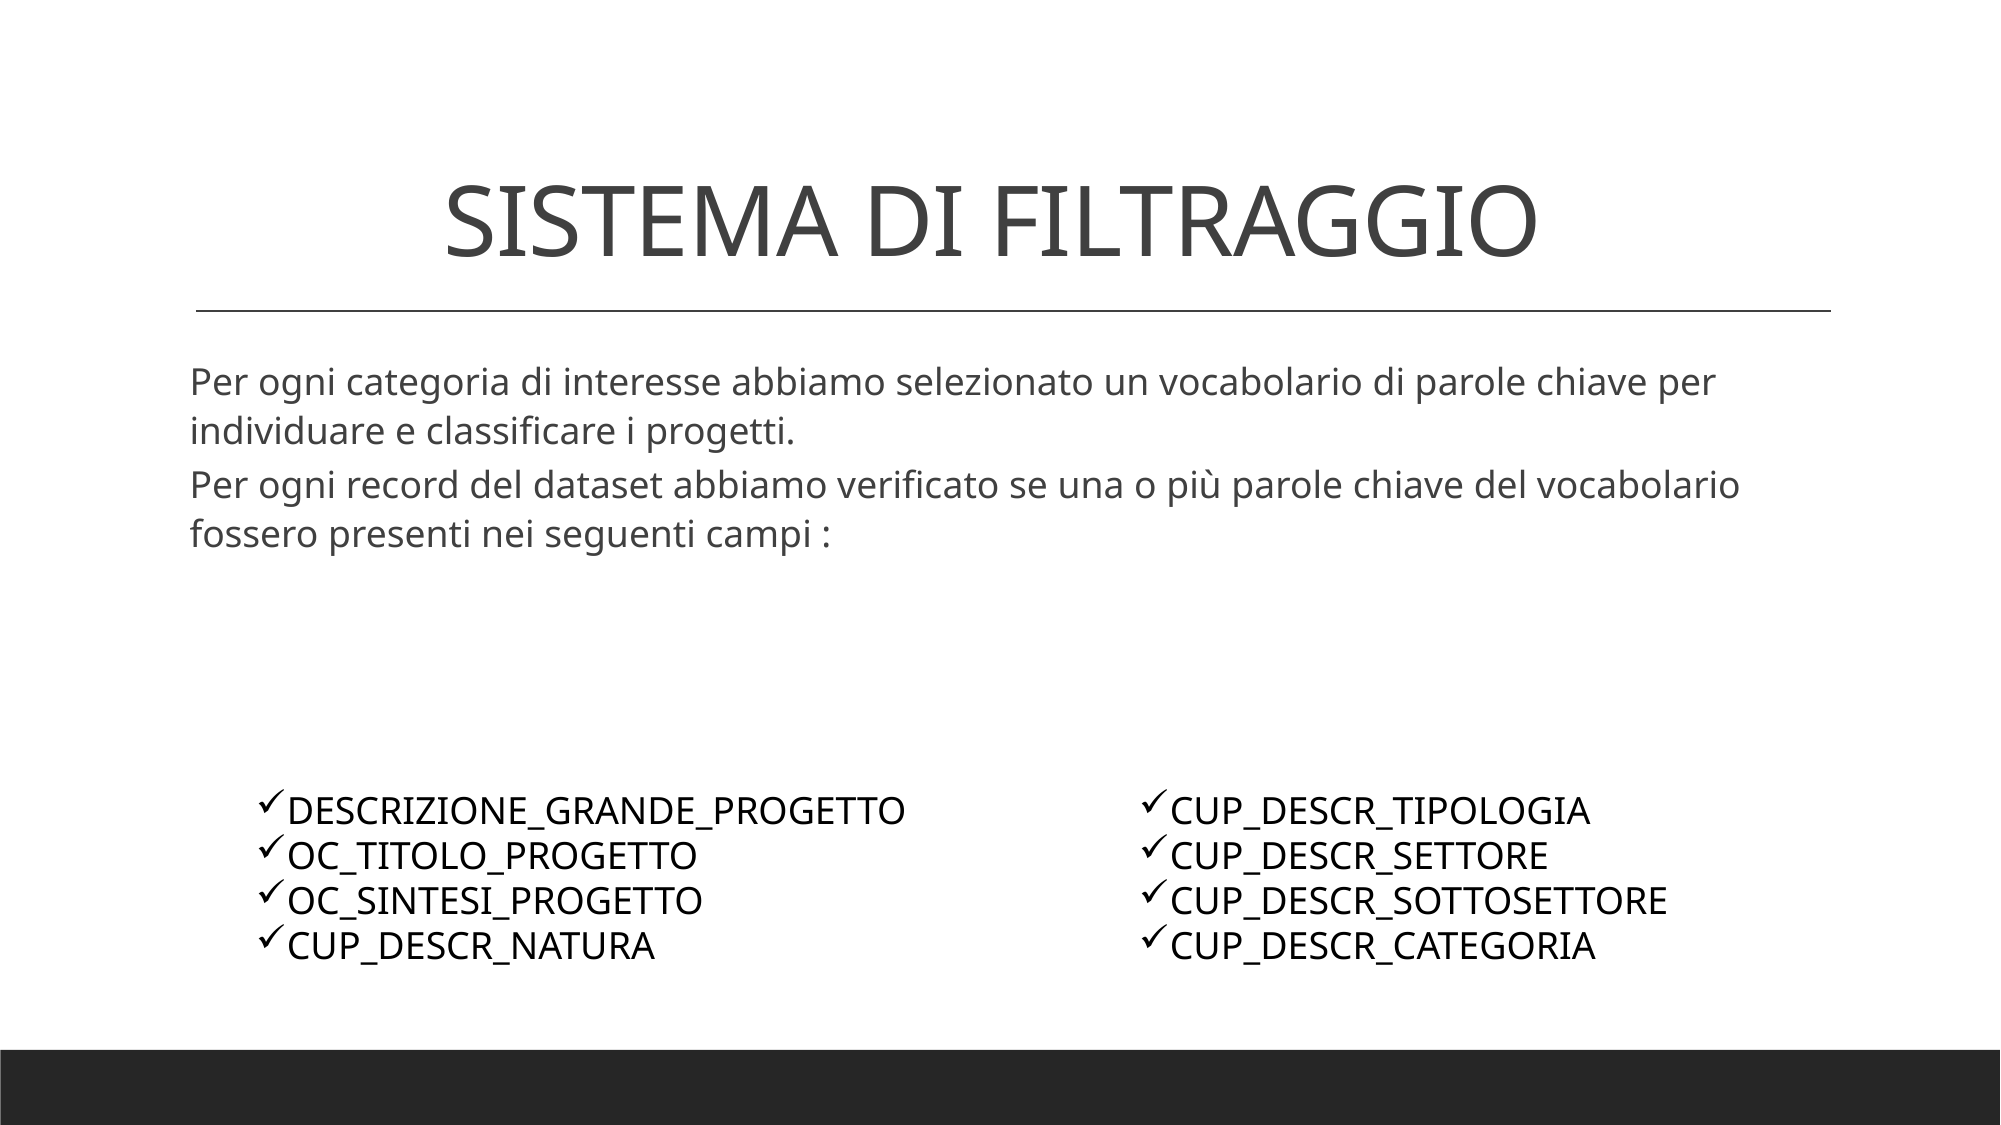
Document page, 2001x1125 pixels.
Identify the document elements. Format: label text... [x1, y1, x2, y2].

text_box CUP_DESCR_TIPOLOGIA CUP_DESCR_SETTORE CUP_DESCR_SOTTOSETTORE CUP_DESCR_CATEGORIA [1123, 780, 1709, 975]
list Per ogni categoria di interesse abbiamo selezionato un vocabolario di parole chiave per individuare e classificare i progetti. Per ogni record del dataset abbiamo verificato se una o più parole chiave del vocabolario fossero presenti nei seguenti campi : [180, 345, 1830, 563]
text_box DESCRIZIONE_GRANDE_PROGETTO OC_TITOLO_PROGETTO OC_SINTESI_PROGETTO CUP_DESCR_NATURA [241, 780, 922, 1020]
title SISTEMA DI FILTRAGGIO [180, 47, 1830, 285]
